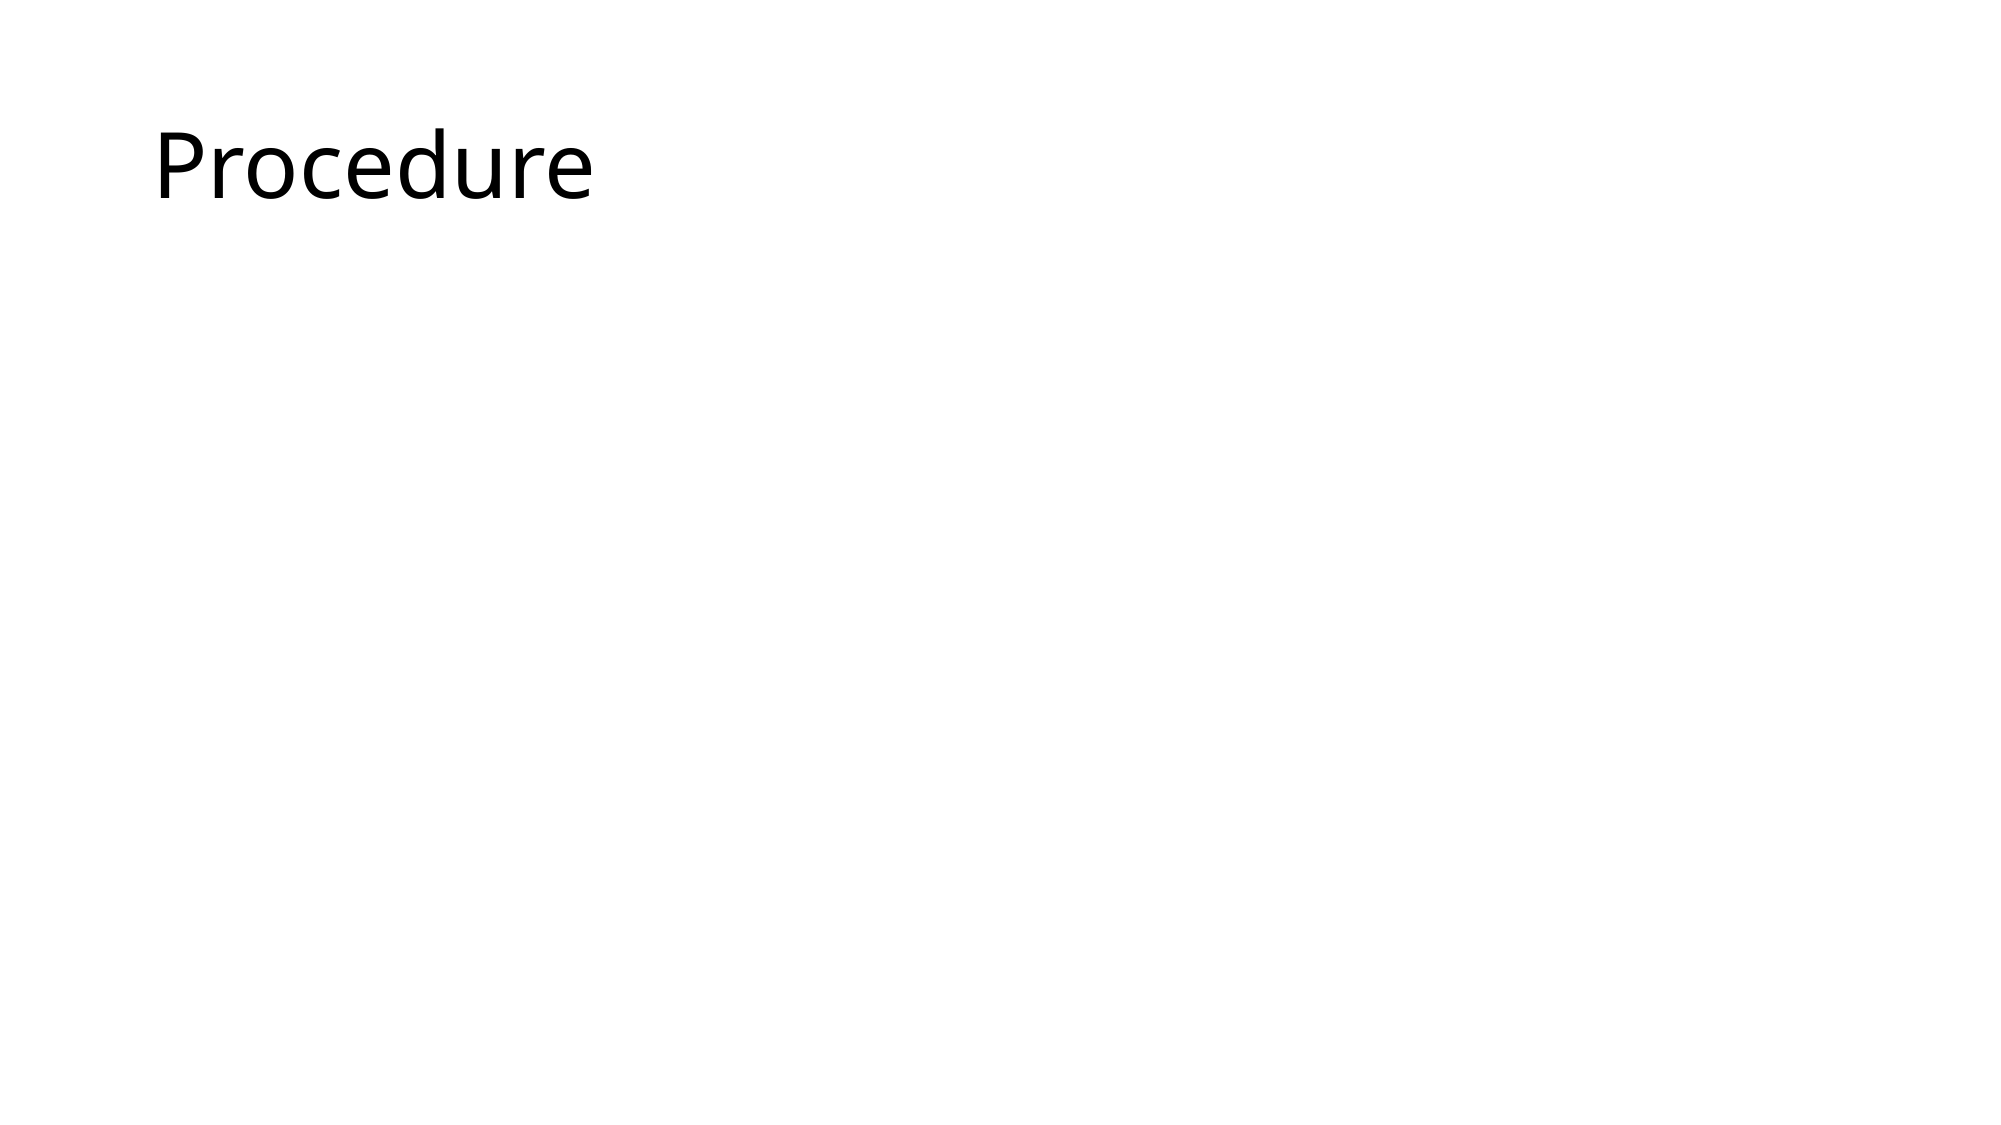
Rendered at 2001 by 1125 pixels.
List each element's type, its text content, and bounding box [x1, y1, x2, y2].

title Procedure [137, 59, 1863, 278]
